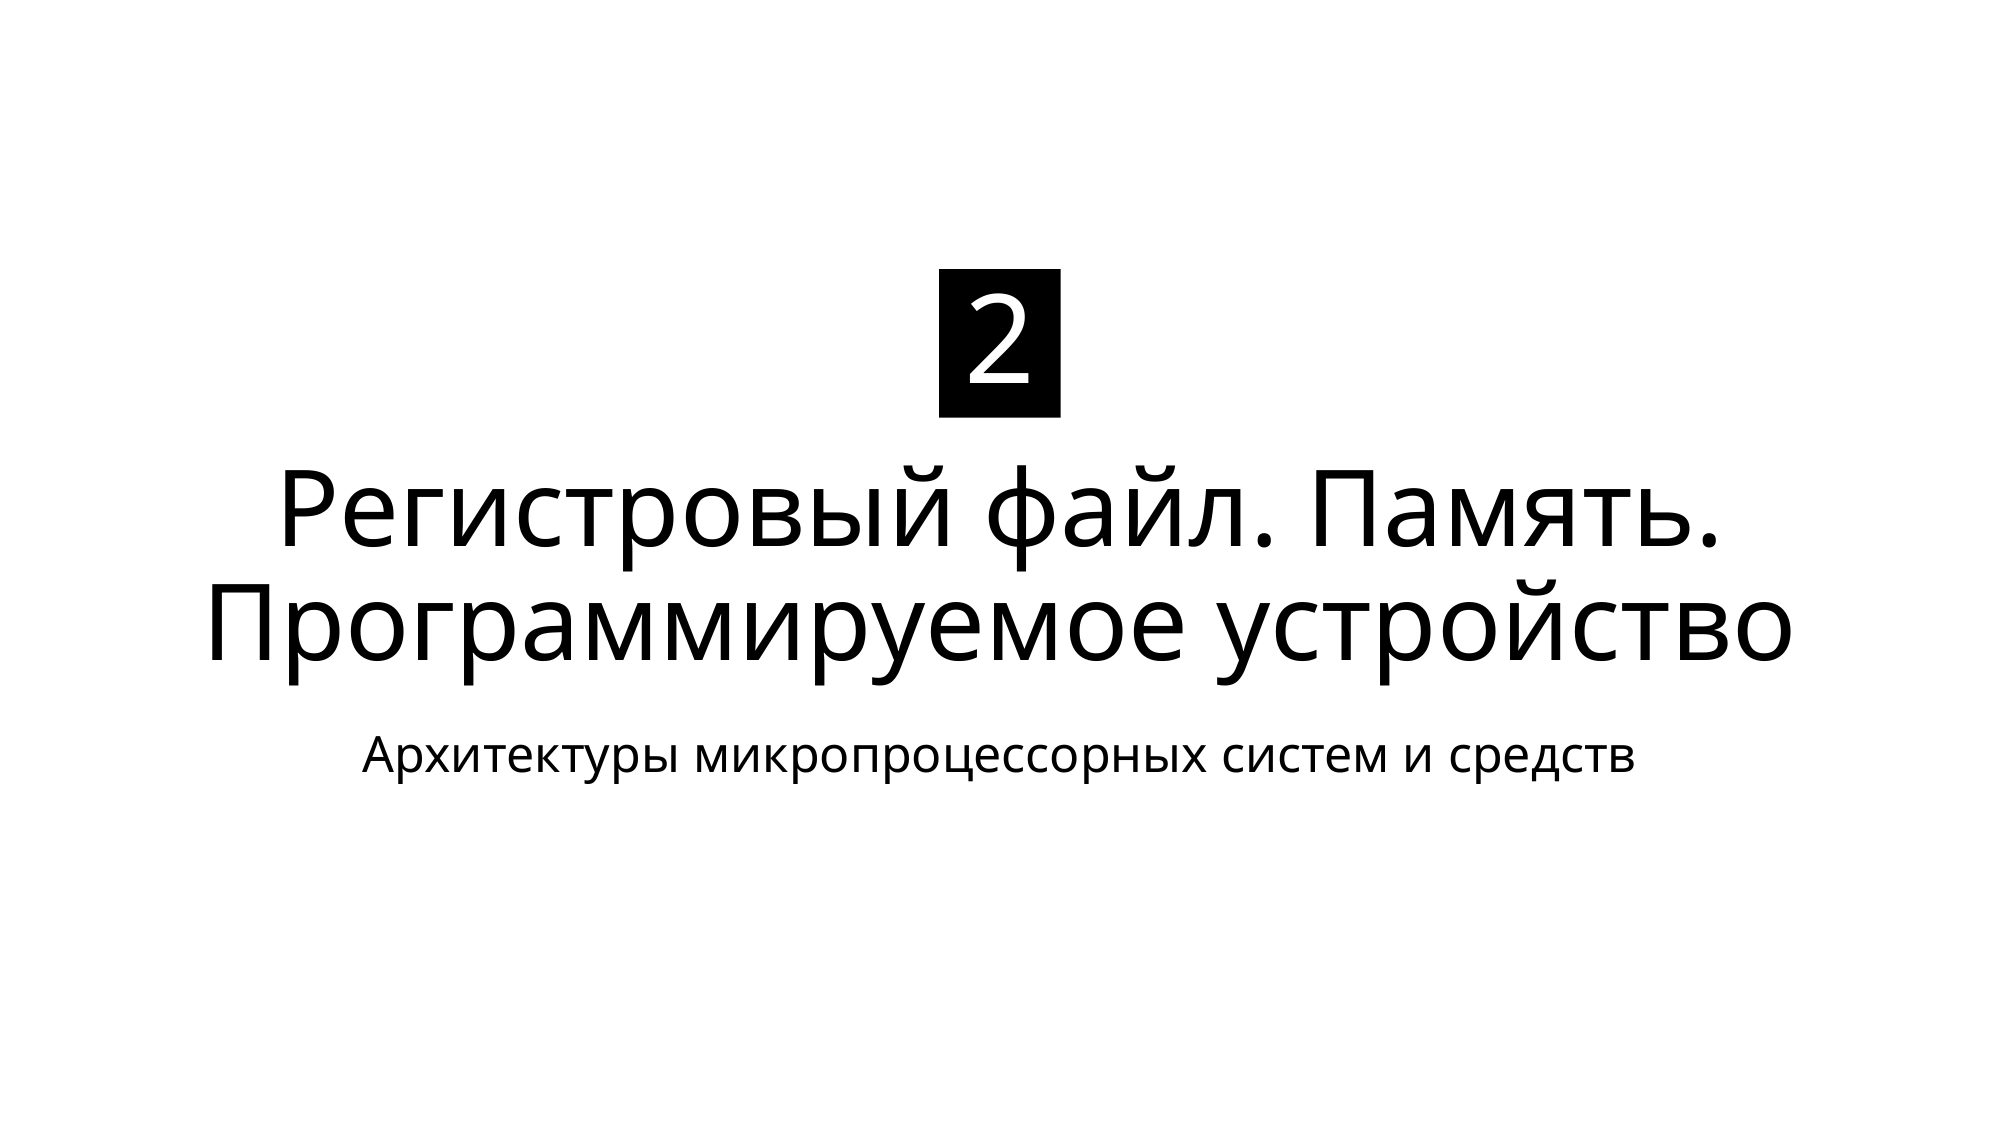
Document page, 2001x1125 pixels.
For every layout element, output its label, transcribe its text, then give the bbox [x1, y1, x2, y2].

text_box 2 [939, 269, 1061, 418]
title Регистровый файл. Память. Программируемое устройство [169, 299, 1831, 692]
subtitle Архитектуры микропроцессорных систем и средств [249, 721, 1750, 963]
